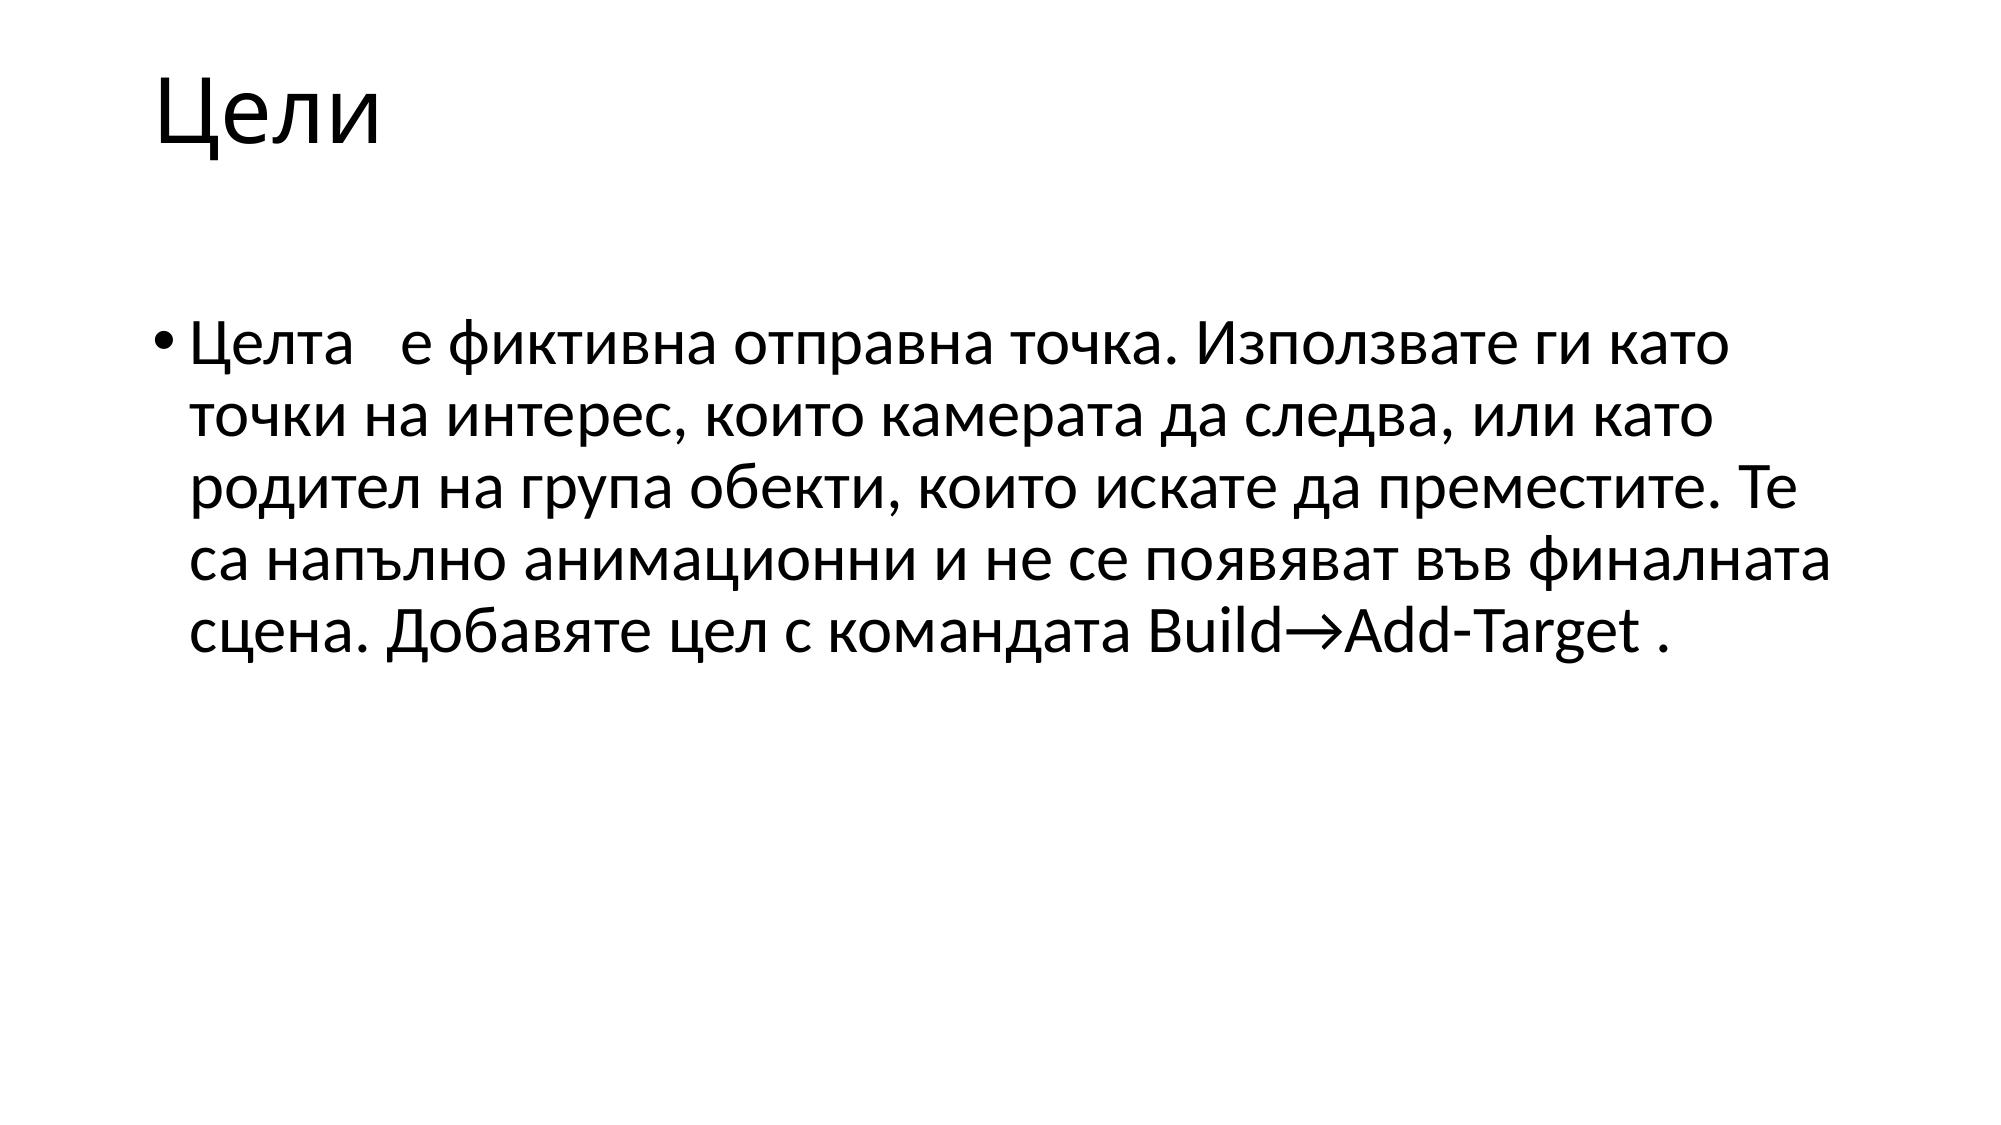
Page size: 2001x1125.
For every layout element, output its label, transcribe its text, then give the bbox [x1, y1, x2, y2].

list Целта е фиктивна отправна точка. Използвате ги като точки на интерес, които камерата да следва, или като родител на група обекти, които искате да преместите. Те са напълно анимационни и не се появяват във финалната сцена. Добавяте цел с командата Build→Add-Target . [137, 299, 1863, 1014]
title Цели [137, 59, 1863, 278]
